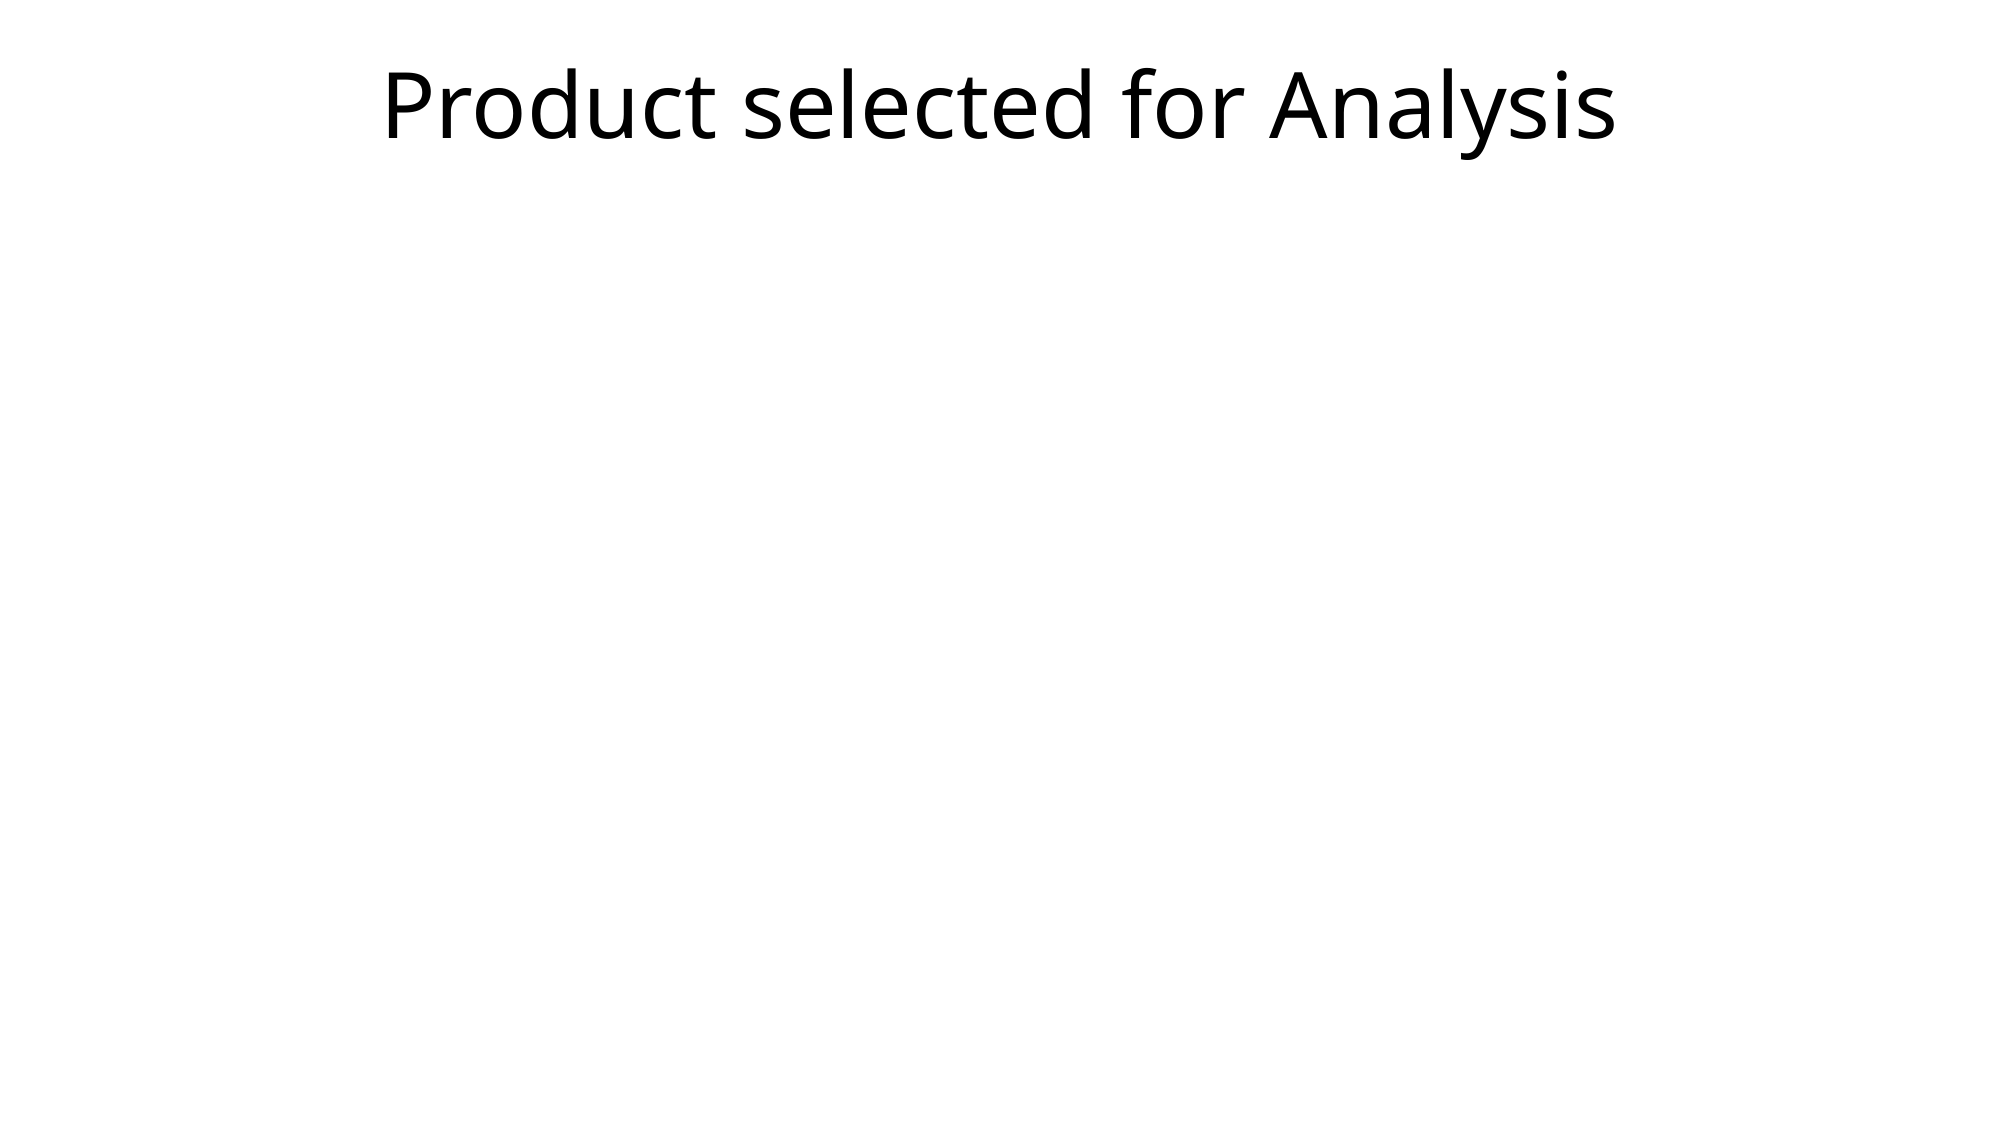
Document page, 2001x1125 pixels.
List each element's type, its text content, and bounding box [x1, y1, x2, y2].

title Product selected for Analysis [137, 0, 1863, 218]
